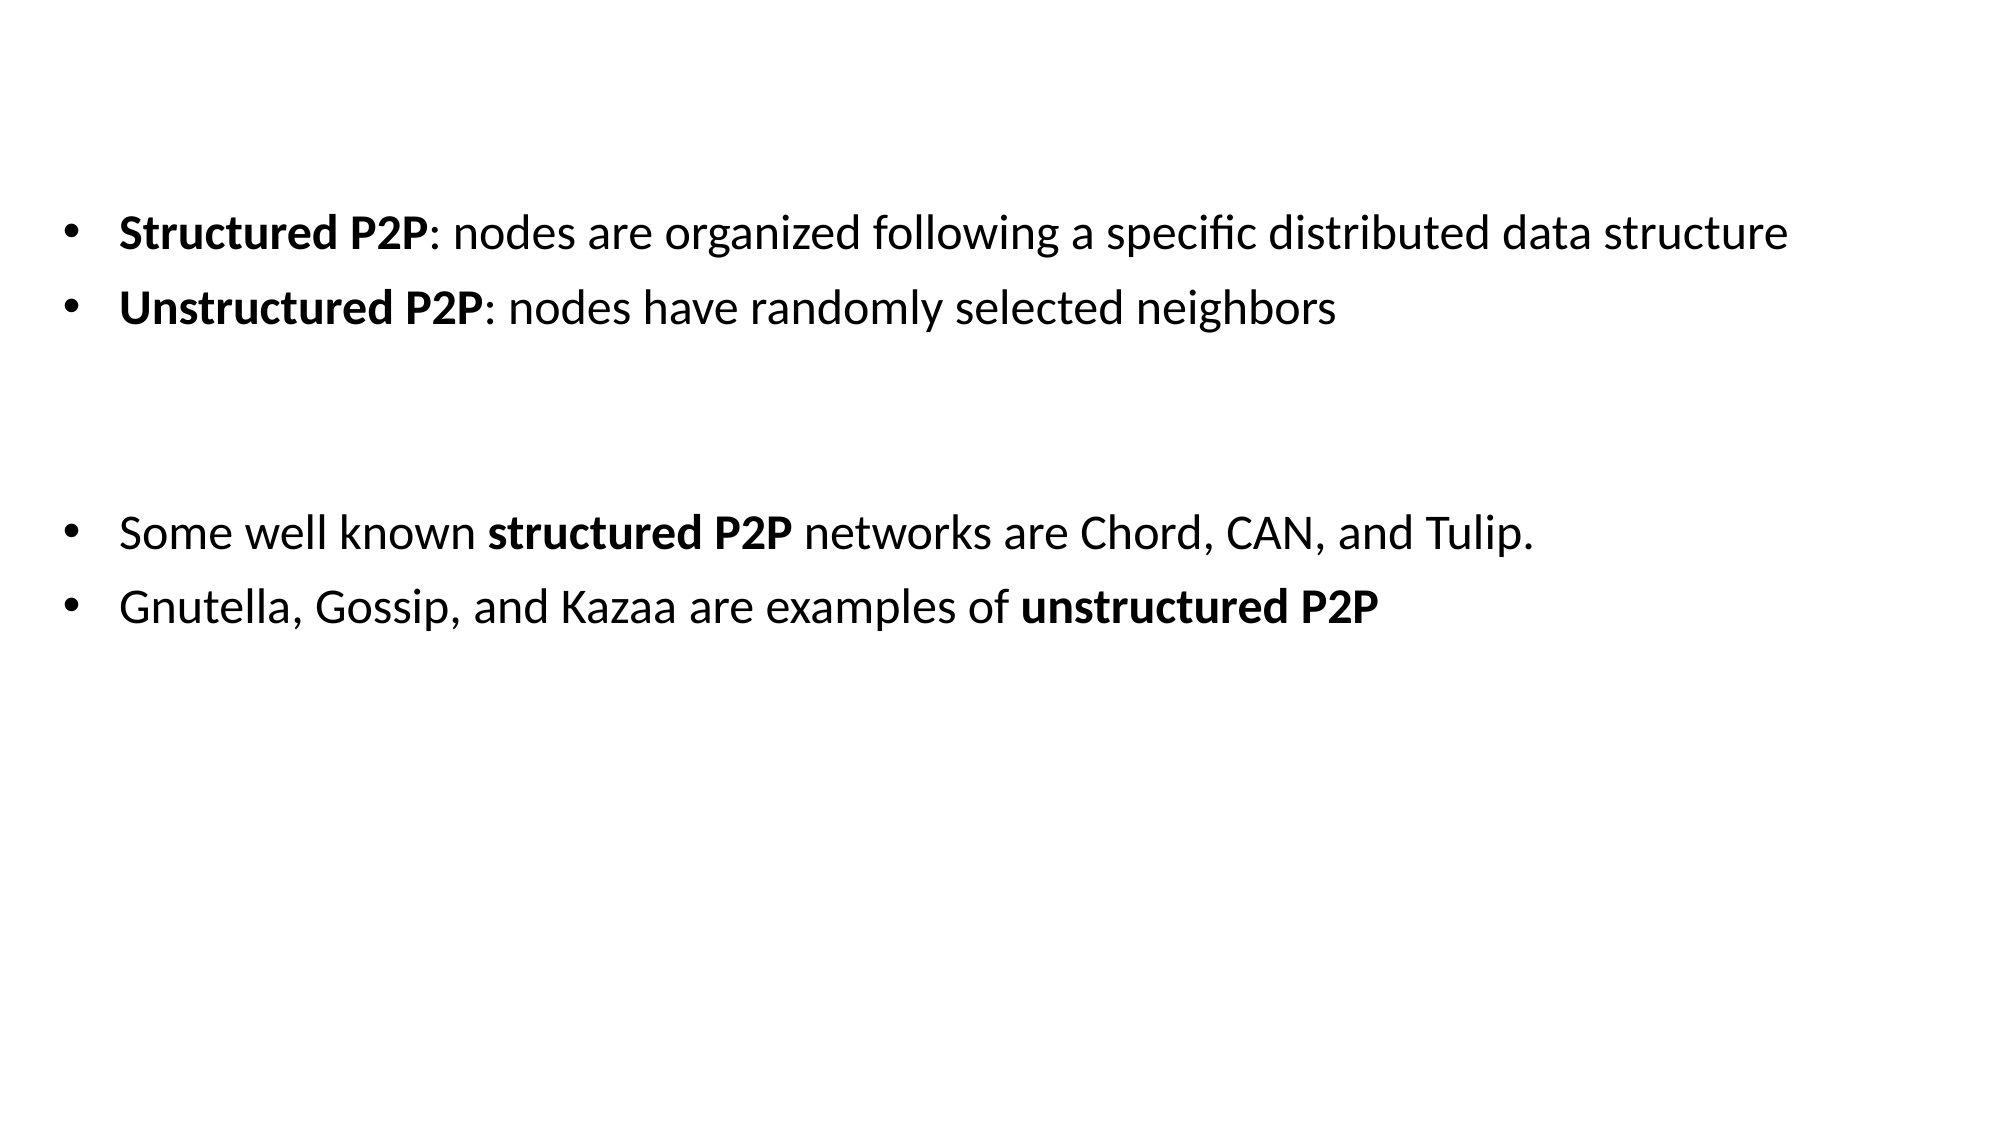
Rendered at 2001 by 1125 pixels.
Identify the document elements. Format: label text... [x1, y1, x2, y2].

subtitle Structured P2P: nodes are organized following a specific distributed data structure Unstructured P2P: nodes have randomly selected neighbors Some well known structured P2P networks are Chord, CAN, and Tulip. Gnutella, Gossip, and Kazaa are examples of unstructured P2P [47, 43, 1957, 1125]
